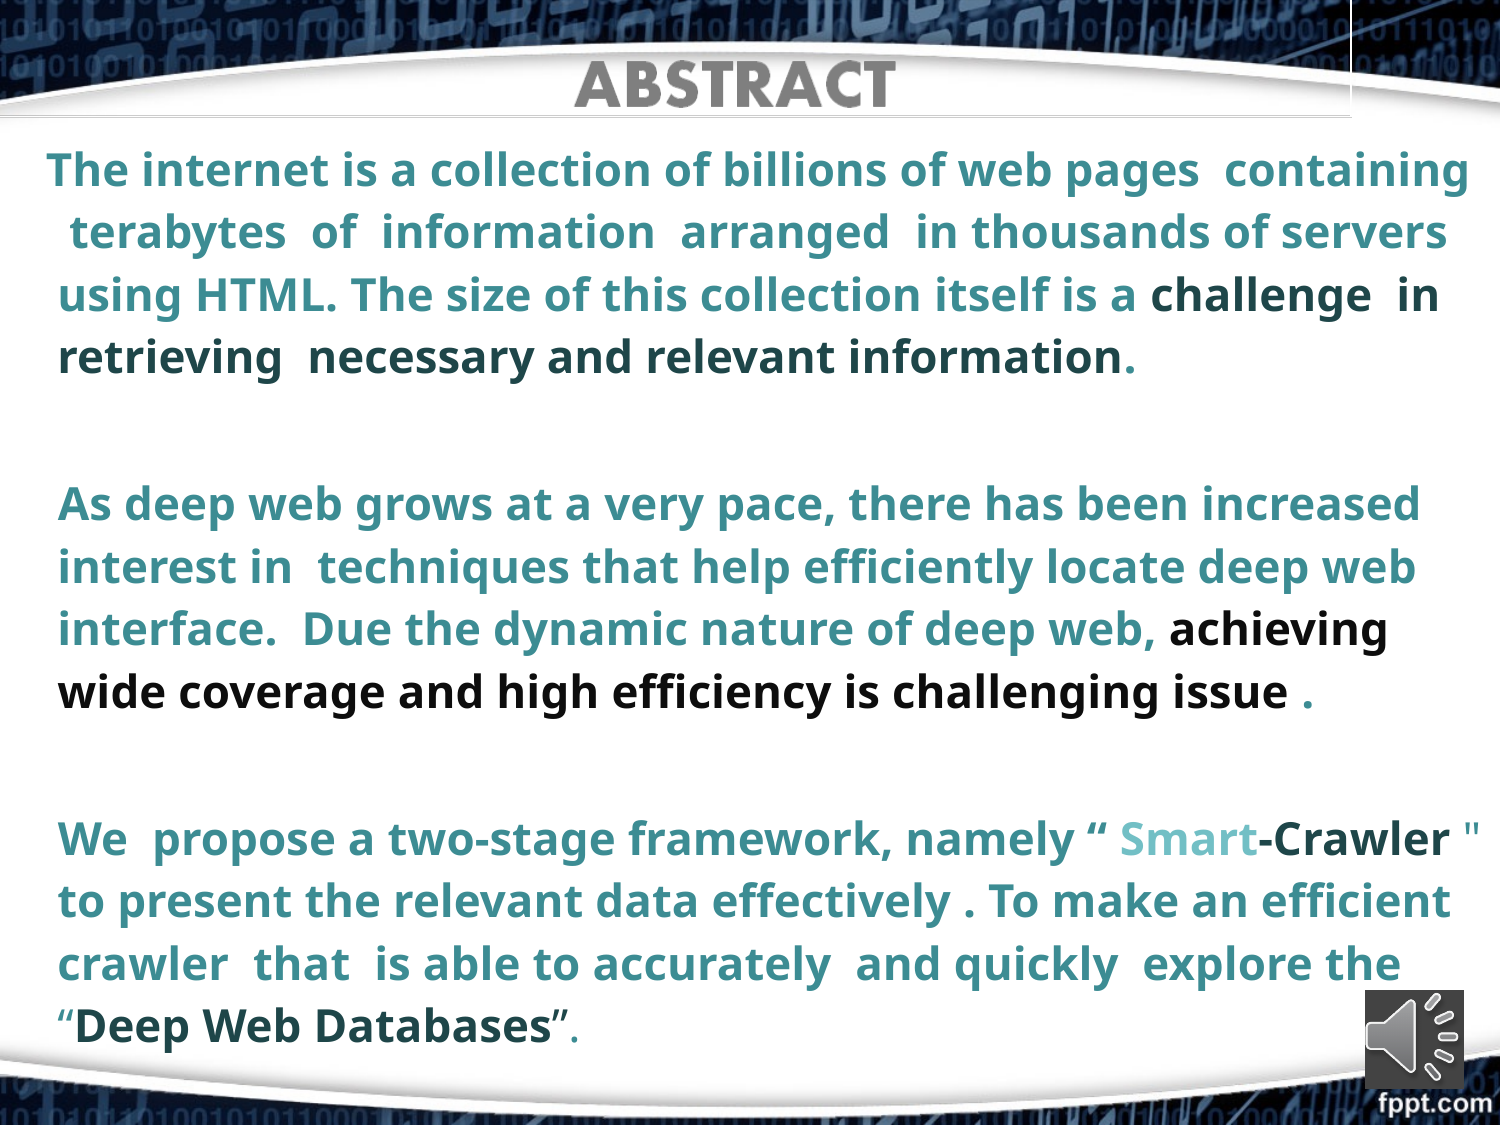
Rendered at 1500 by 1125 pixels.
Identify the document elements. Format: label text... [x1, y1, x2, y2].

list The internet is a collection of billions of web pages containing terabytes of information arranged in thousands of servers using HTML. The size of this collection itself is a challenge in retrieving necessary and relevant information. As deep web grows at a very pace, there has been increased interest in techniques that help efficiently locate deep web interface. Due the dynamic nature of deep web, achieving wide coverage and high efficiency is challenging issue . We propose a two-stage framework, namely “ Smart-Crawler " to present the relevant data effectively . To make an efficient crawler that is able to accurately and quickly explore the “Deep Web Databases”. [0, 137, 1483, 1067]
picture [0, 0, 1500, 1125]
